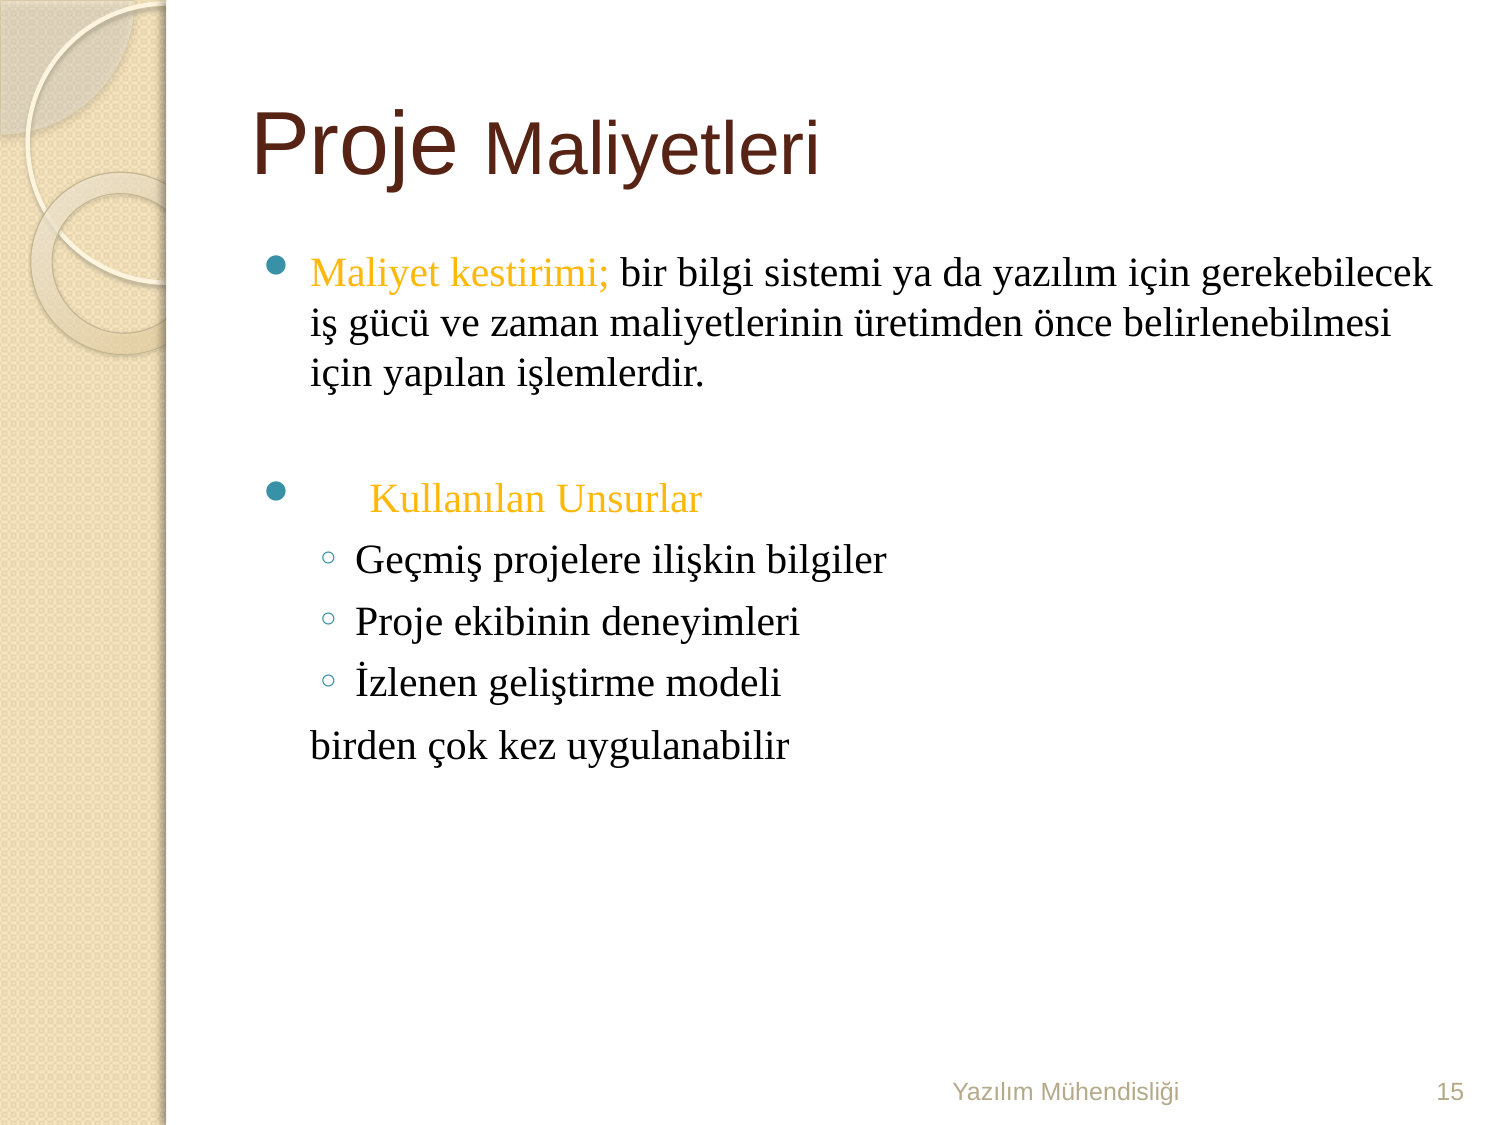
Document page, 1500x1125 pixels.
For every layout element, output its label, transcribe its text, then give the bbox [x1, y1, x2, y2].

title Proje Maliyetleri [235, 45, 1466, 233]
footer Yazılım Mühendisliği [937, 1034, 1413, 1113]
list Maliyet kestirimi; bir bilgi sistemi ya da yazılım için gerekebilecek iş gücü ve zaman maliyetlerinin üretimden önce belirlenebilmesi için yapılan işlemlerdir. Kullanılan Unsurlar Geçmiş projelere ilişkin bilgiler Proje ekibinin deneyimleri İzlenen geliştirme modeli birden çok kez uygulanabilir [235, 237, 1466, 1025]
slide_number 15 [1413, 1034, 1488, 1113]
